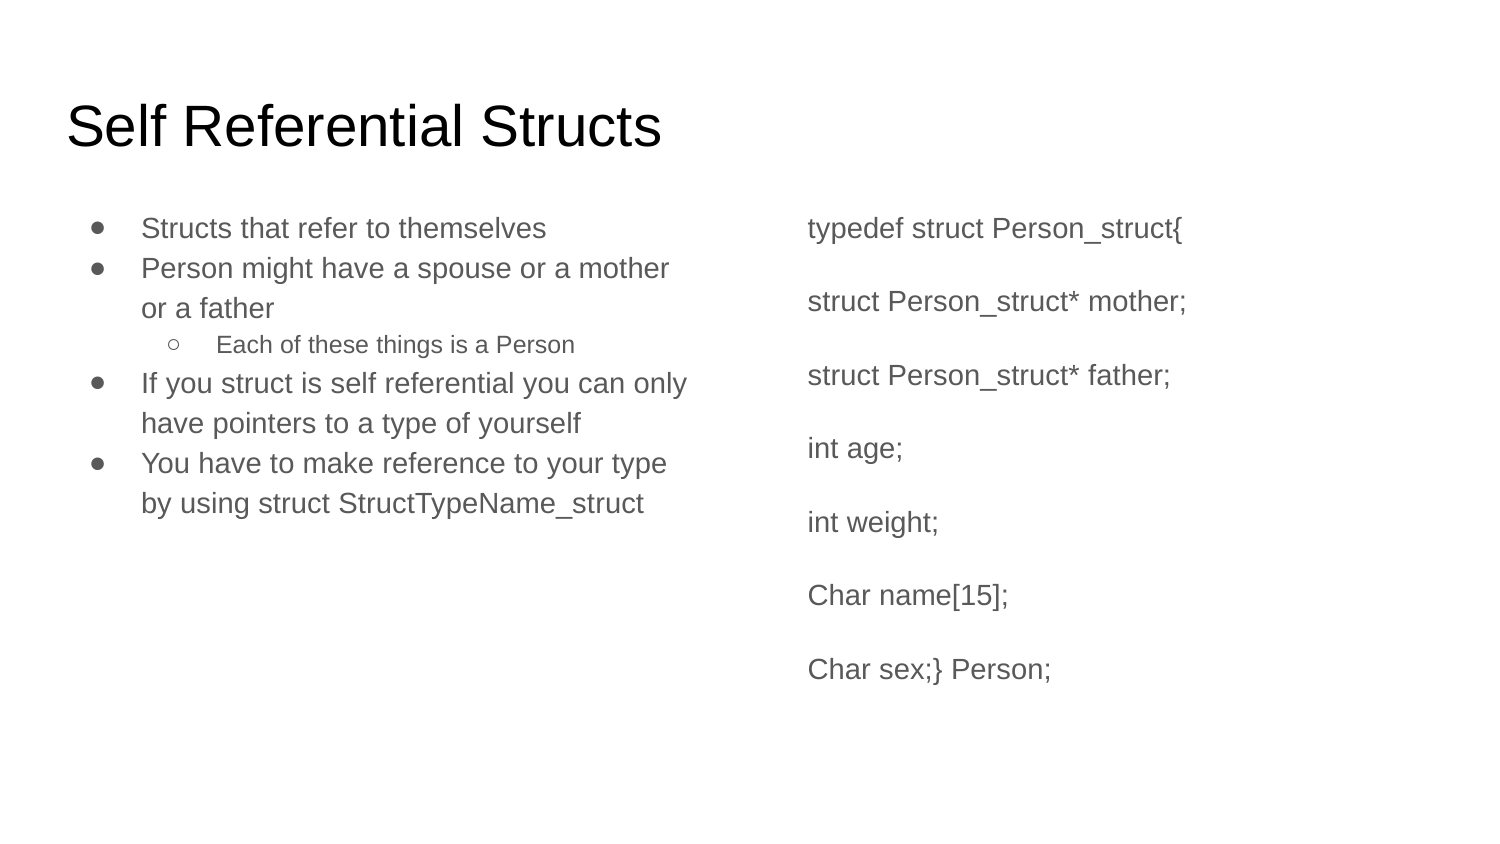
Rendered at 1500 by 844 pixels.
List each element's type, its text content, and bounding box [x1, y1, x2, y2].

list Structs that refer to themselves Person might have a spouse or a mother or a father Each of these things is a Person If you struct is self referential you can only have pointers to a type of yourself You have to make reference to your type by using struct StructTypeName_struct [51, 189, 708, 750]
title Self Referential Structs [51, 72, 1449, 167]
list typedef struct Person_struct{ struct Person_struct* mother; struct Person_struct* father; int age; int weight; Char name[15]; Char sex;} Person; [792, 189, 1449, 750]
